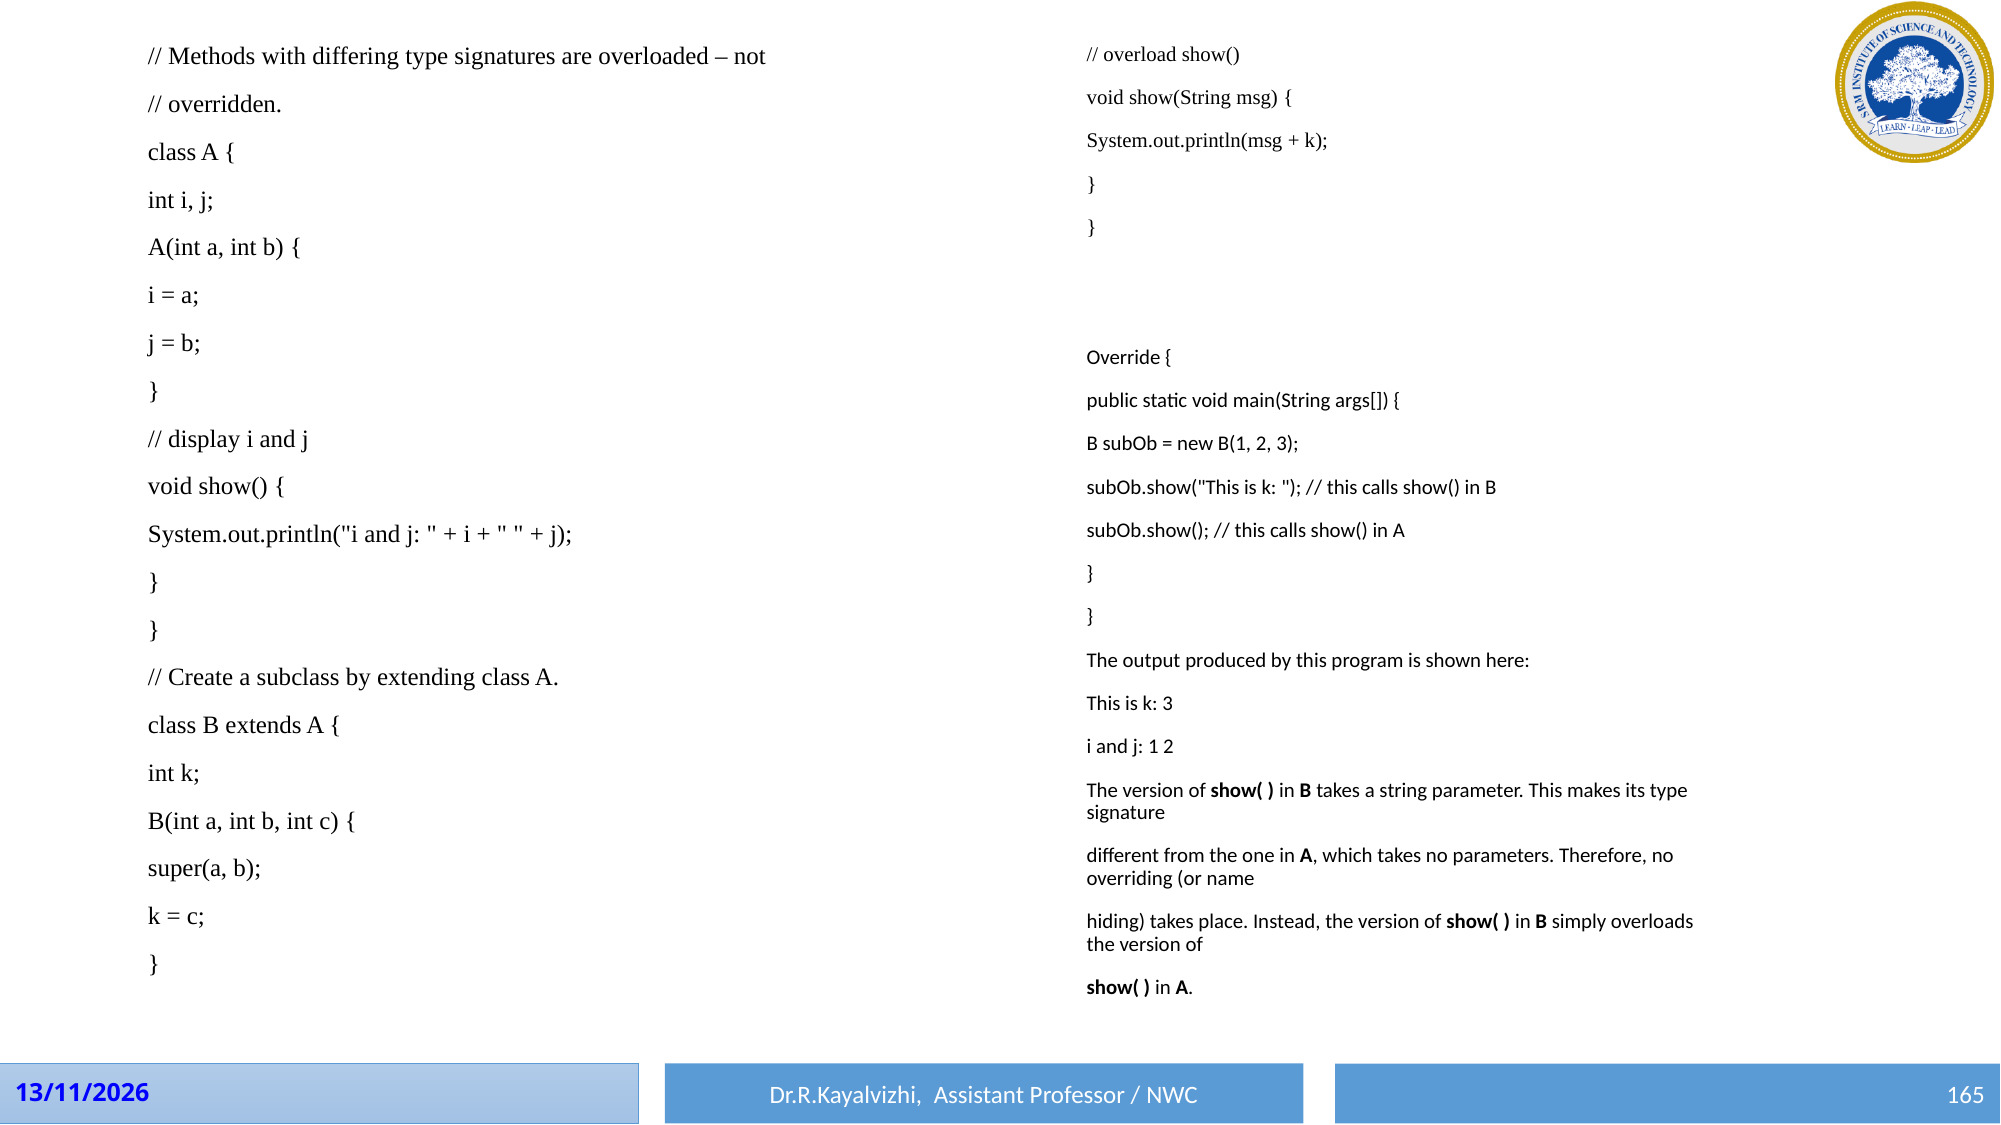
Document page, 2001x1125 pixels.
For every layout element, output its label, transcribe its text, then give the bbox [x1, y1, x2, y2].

picture [1835, 1, 1994, 163]
text_box 01-08-2023 [0, 1063, 639, 1124]
list // overload show() void show(String msg) { System.out.println(msg + k); } } Override { public static void main(String args[]) { B subOb = new B(1, 2, 3); subOb.show("This is k: "); // this calls show() in B subOb.show(); // this calls show() in A } } The output produced by this program is shown here: This is k: 3 i and j: 1 2 The version of show( ) in B takes a string parameter. This makes its type signature different from the one in A, which takes no parameters. Therefore, no overriding (or name hiding) takes place. Instead, the version of show( ) in B simply overloads the version of show( ) in A. [1071, 35, 1735, 779]
text_box Dr.R.Kayalvizhi, Assistant Professor / NWC [664, 1063, 1304, 1124]
list // Methods with differing type signatures are overloaded – not // overridden. class A { int i, j; A(int a, int b) { i = a; j = b; } // display i and j void show() { System.out.println("i and j: " + i + " " + j); } } // Create a subclass by extending class A. class B extends A { int k; B(int a, int b, int c) { super(a, b); k = c; } [132, 35, 796, 779]
slide_number 165 [1335, 1063, 2000, 1124]
